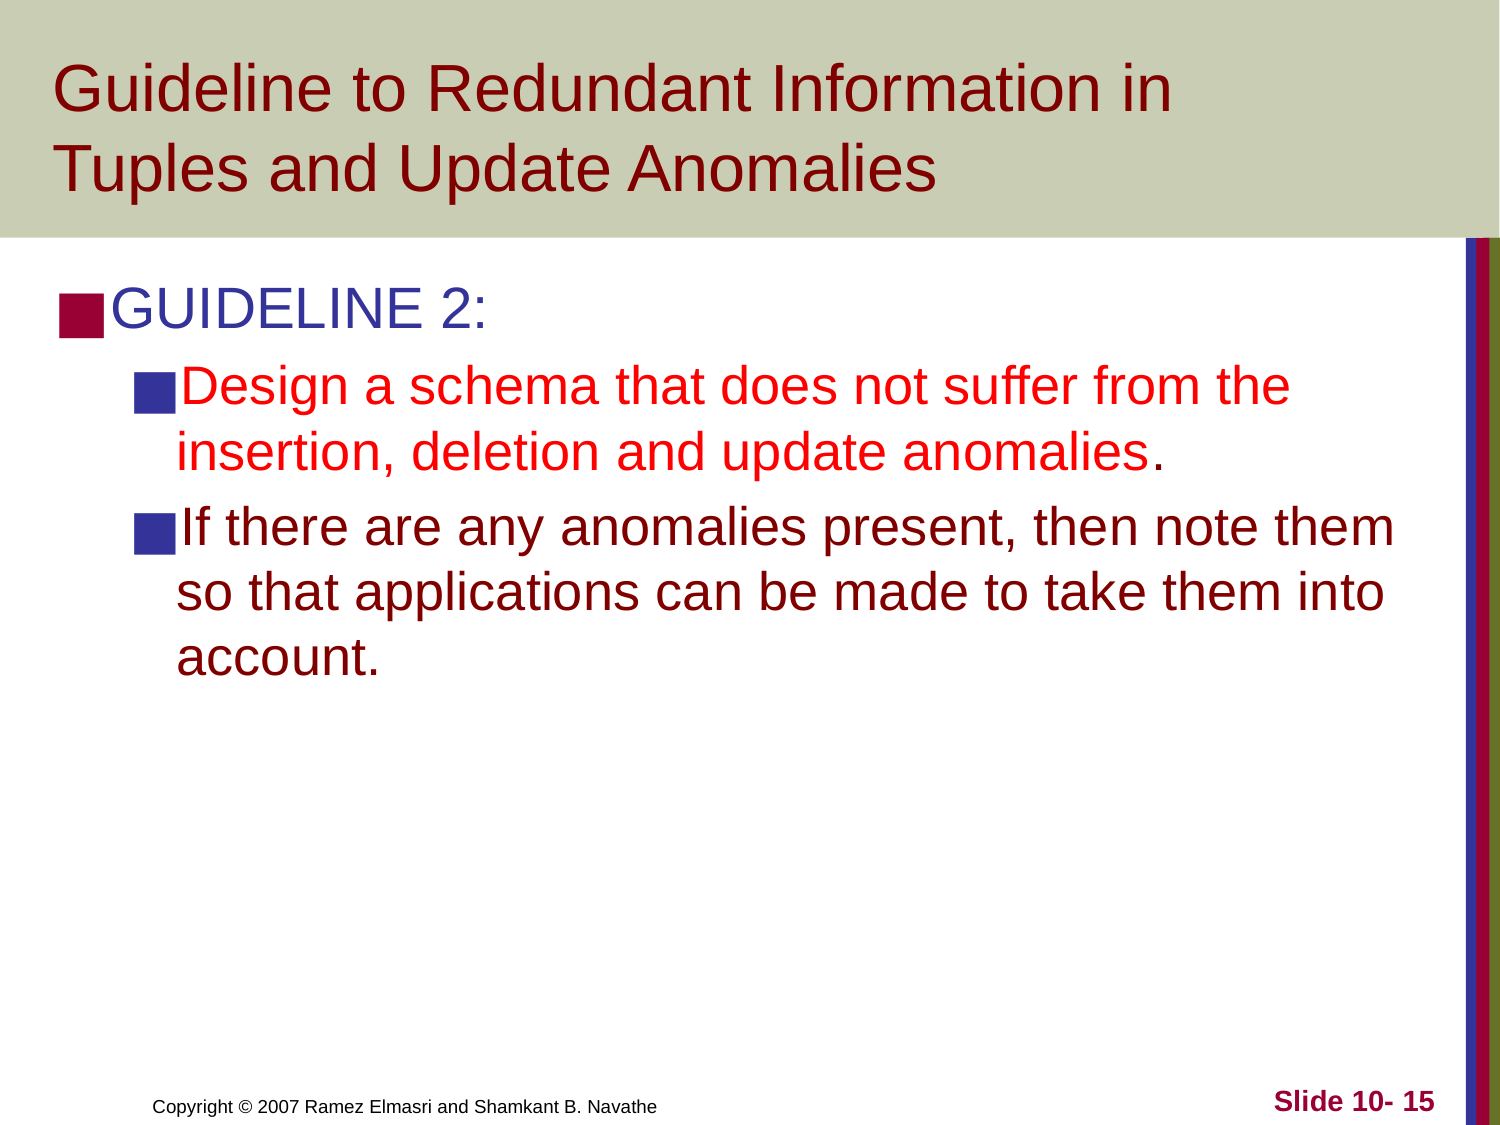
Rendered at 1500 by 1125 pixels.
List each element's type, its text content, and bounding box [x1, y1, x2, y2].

list GUIDELINE 2: Design a schema that does not suffer from the insertion, deletion and update anomalies. If there are any anomalies present, then note them so that applications can be made to take them into account. [39, 262, 1400, 1013]
title Guideline to Redundant Information in Tuples and Update Anomalies [37, 49, 1317, 213]
text_box Slide 10- ‹#› [1137, 1049, 1450, 1125]
